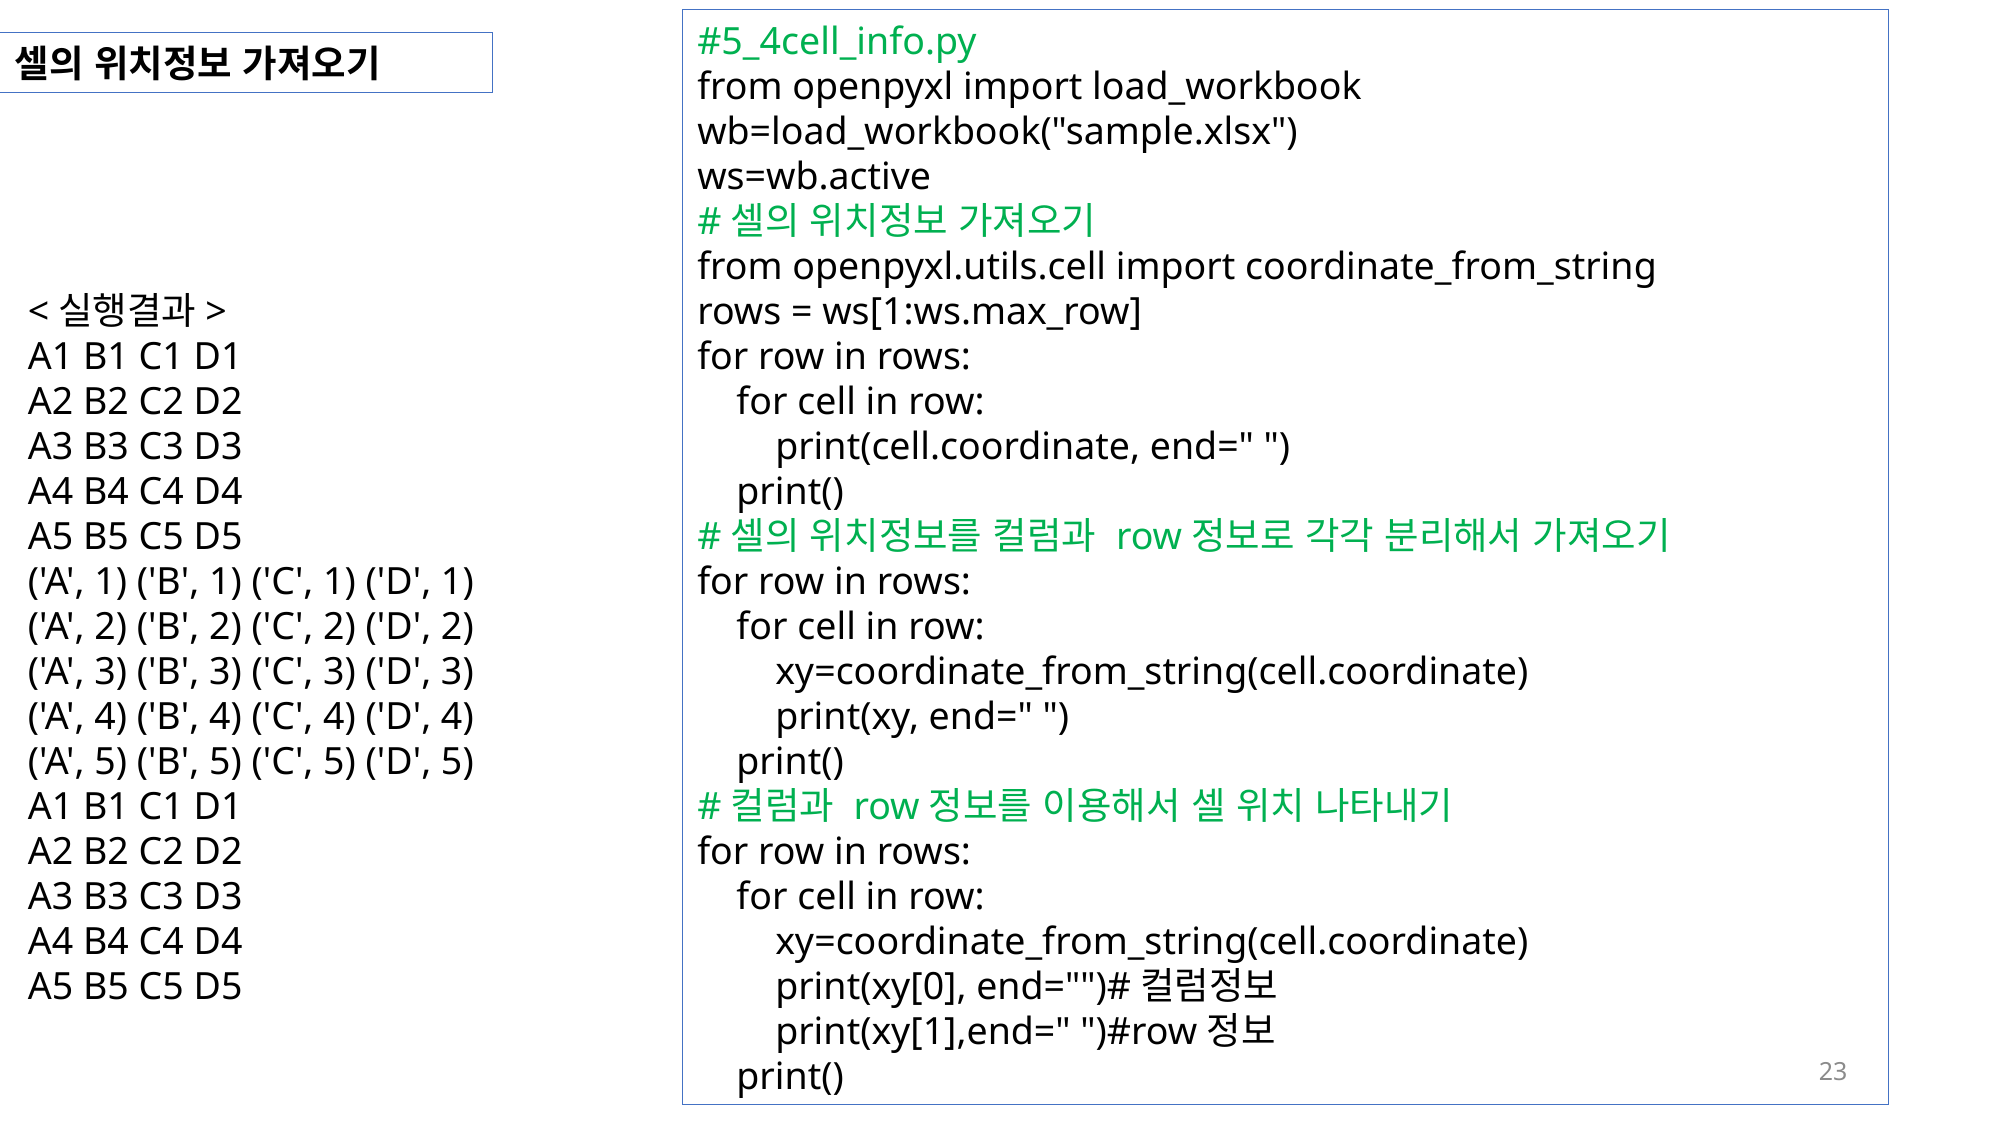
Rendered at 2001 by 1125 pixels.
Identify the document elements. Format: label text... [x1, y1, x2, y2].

text_box <실행결과> A1 B1 C1 D1 A2 B2 C2 D2 A3 B3 C3 D3 A4 B4 C4 D4 A5 B5 C5 D5 ('A', 1) ('B', 1) ('C', 1) ('D', 1) ('A', 2) ('B', 2) ('C', 2) ('D', 2) ('A', 3) ('B', 3) ('C', 3) ('D', 3) ('A', 4) ('B', 4) ('C', 4) ('D', 4) ('A', 5) ('B', 5) ('C', 5) ('D', 5) A1 B1 C1 D1 A2 B2 C2 D2 A3 B3 C3 D3 A4 B4 C4 D4 A5 B5 C5 D5 [13, 279, 603, 1015]
text_box #5_4cell_info.py from openpyxl import load_workbook wb=load_workbook("sample.xlsx") ws=wb.active #셀의 위치정보 가져오기 from openpyxl.utils.cell import coordinate_from_string rows = ws[1:ws.max_row] for row in rows: for cell in row: print(cell.coordinate, end=" ") print() #셀의 위치정보를 컬럼과 row정보로 각각 분리해서 가져오기 for row in rows: for cell in row: xy=coordinate_from_string(cell.coordinate) print(xy, end=" ") print() #컬럼과 row정보를 이용해서 셀 위치 나타내기 for row in rows: for cell in row: xy=coordinate_from_string(cell.coordinate) print(xy[0], end="")#컬럼정보 print(xy[1],end=" ")#row정보 print() [682, 9, 1889, 1105]
text_box 셀의 위치정보 가져오기 [0, 32, 493, 93]
slide_number 23 [1412, 1042, 1863, 1103]
